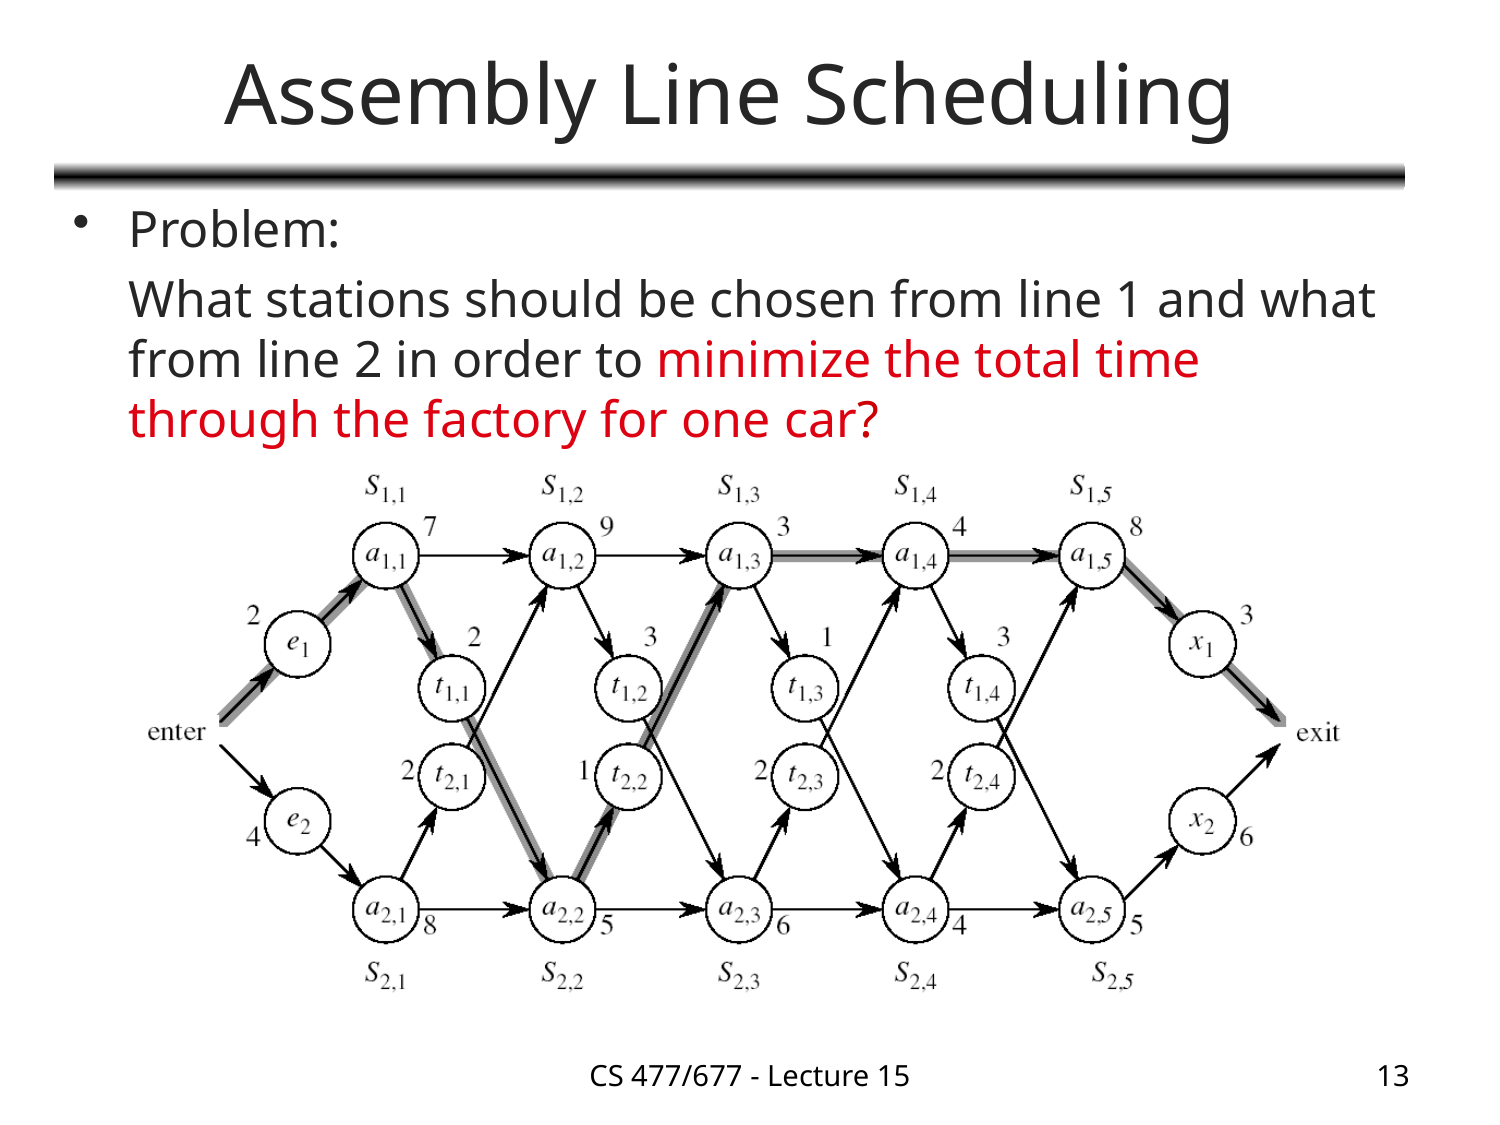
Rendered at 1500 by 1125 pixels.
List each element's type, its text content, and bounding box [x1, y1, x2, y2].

footer CS 477/677 - Lecture 15 [512, 1049, 988, 1103]
slide_number 13 [1074, 1049, 1426, 1103]
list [144, 465, 1345, 1000]
title Assembly Line Scheduling [55, 16, 1407, 166]
list Problem: What stations should be chosen from line 1 and what from line 2 in order to minimize the total time through the factory for one car? [57, 189, 1415, 669]
